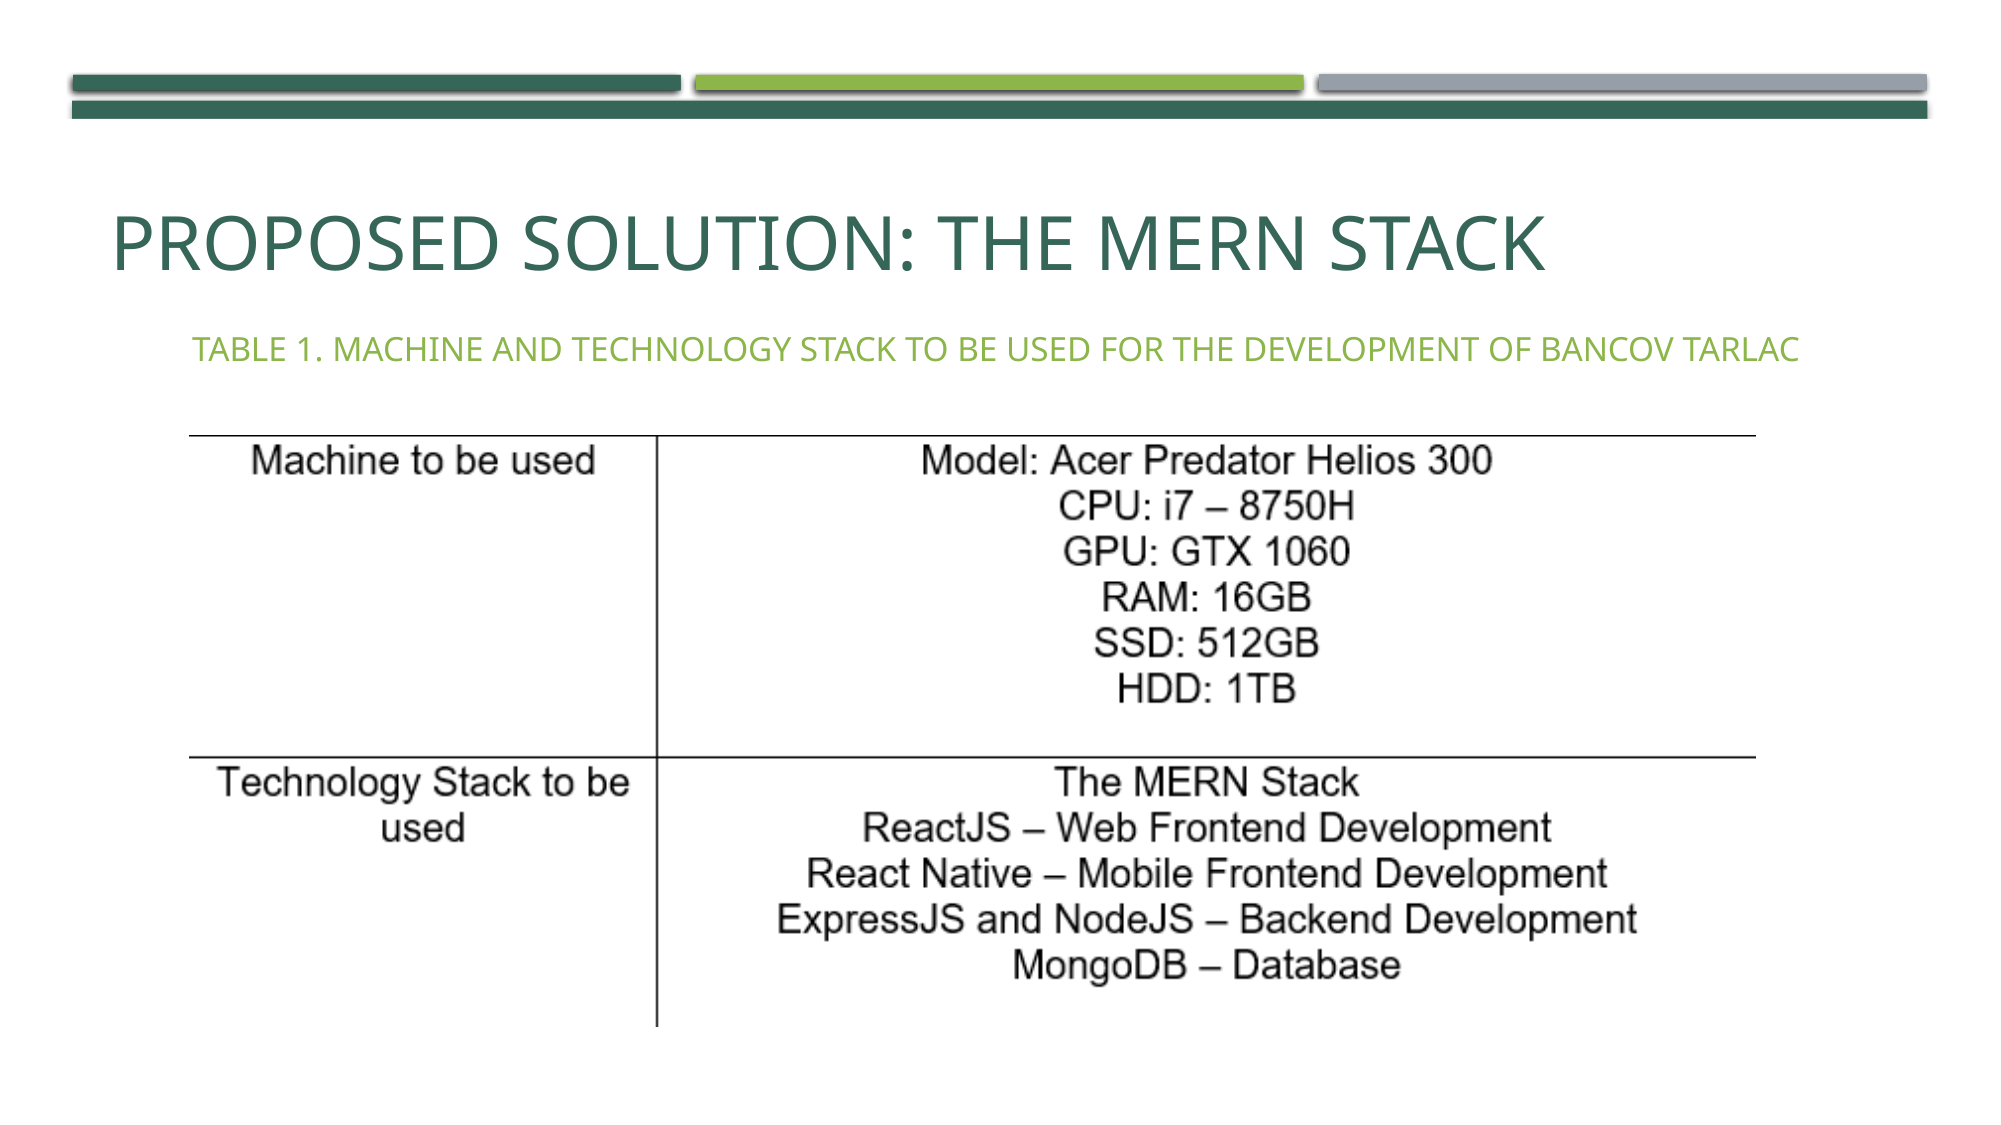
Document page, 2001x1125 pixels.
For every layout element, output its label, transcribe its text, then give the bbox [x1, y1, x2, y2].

picture [189, 434, 1756, 1027]
text_box [695, 74, 1304, 91]
title Proposed Solution: The mern stack [95, 118, 1899, 293]
list Table 1. Machine and Technology Stack to be used for the Development of BanCov Tarlac [95, 321, 1899, 408]
text_box [1318, 73, 1928, 92]
text_box [0, 117, 2000, 1125]
text_box [72, 74, 682, 92]
